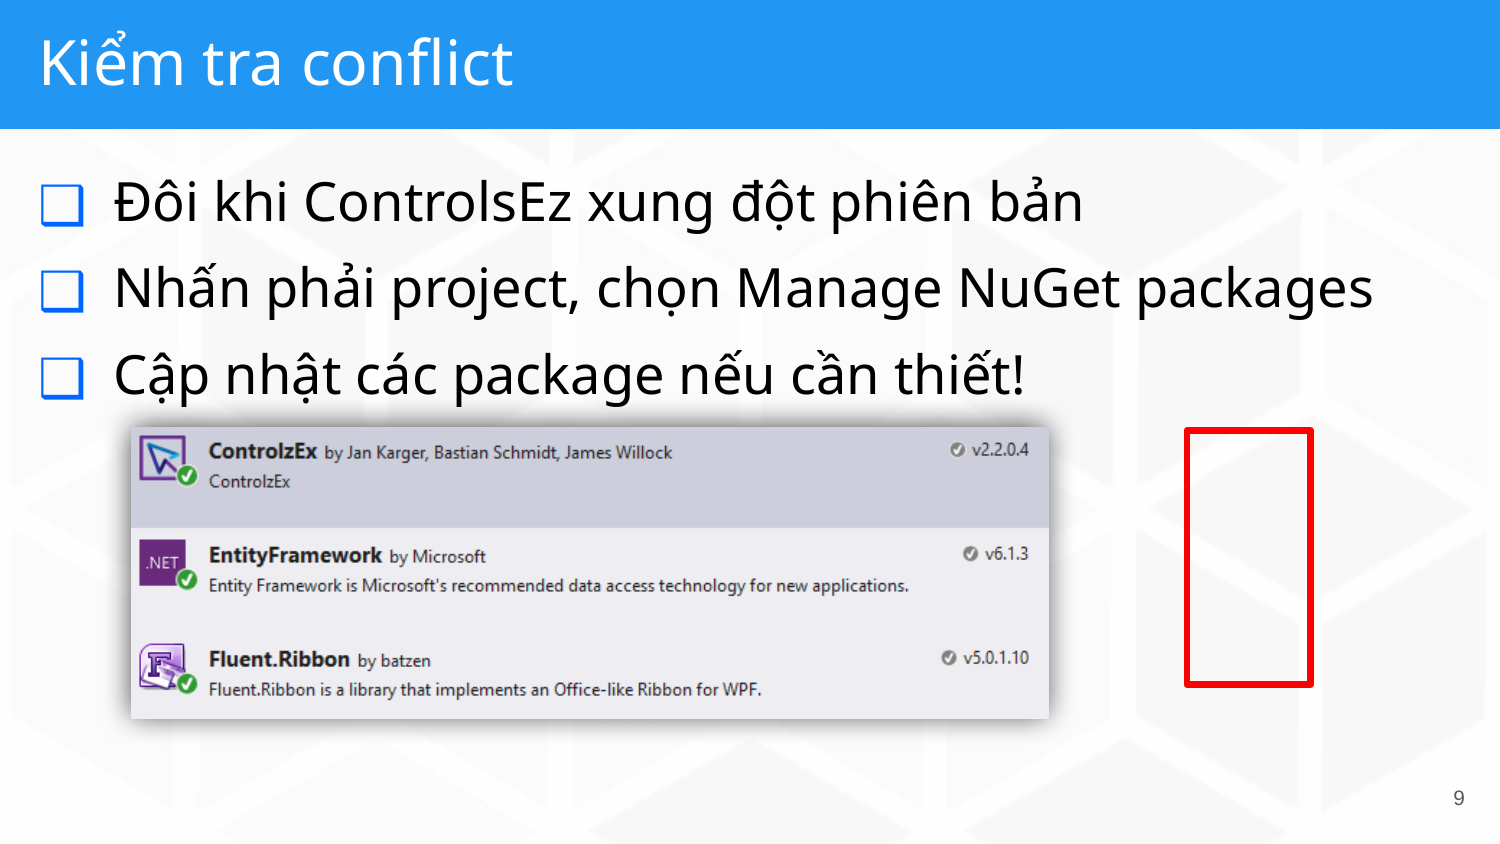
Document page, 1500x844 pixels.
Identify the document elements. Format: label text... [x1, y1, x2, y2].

picture [130, 426, 1049, 719]
picture [0, 129, 1500, 844]
text_box [1186, 430, 1311, 685]
list Đôi khi ControlsEz xung đột phiên bản Nhấn phải project, chọn Manage NuGet packages Cập nhật các package nếu cần thiết! [23, 149, 1489, 844]
title Kiểm tra conflict [23, 0, 1500, 122]
slide_number ‹#› [1389, 764, 1480, 830]
